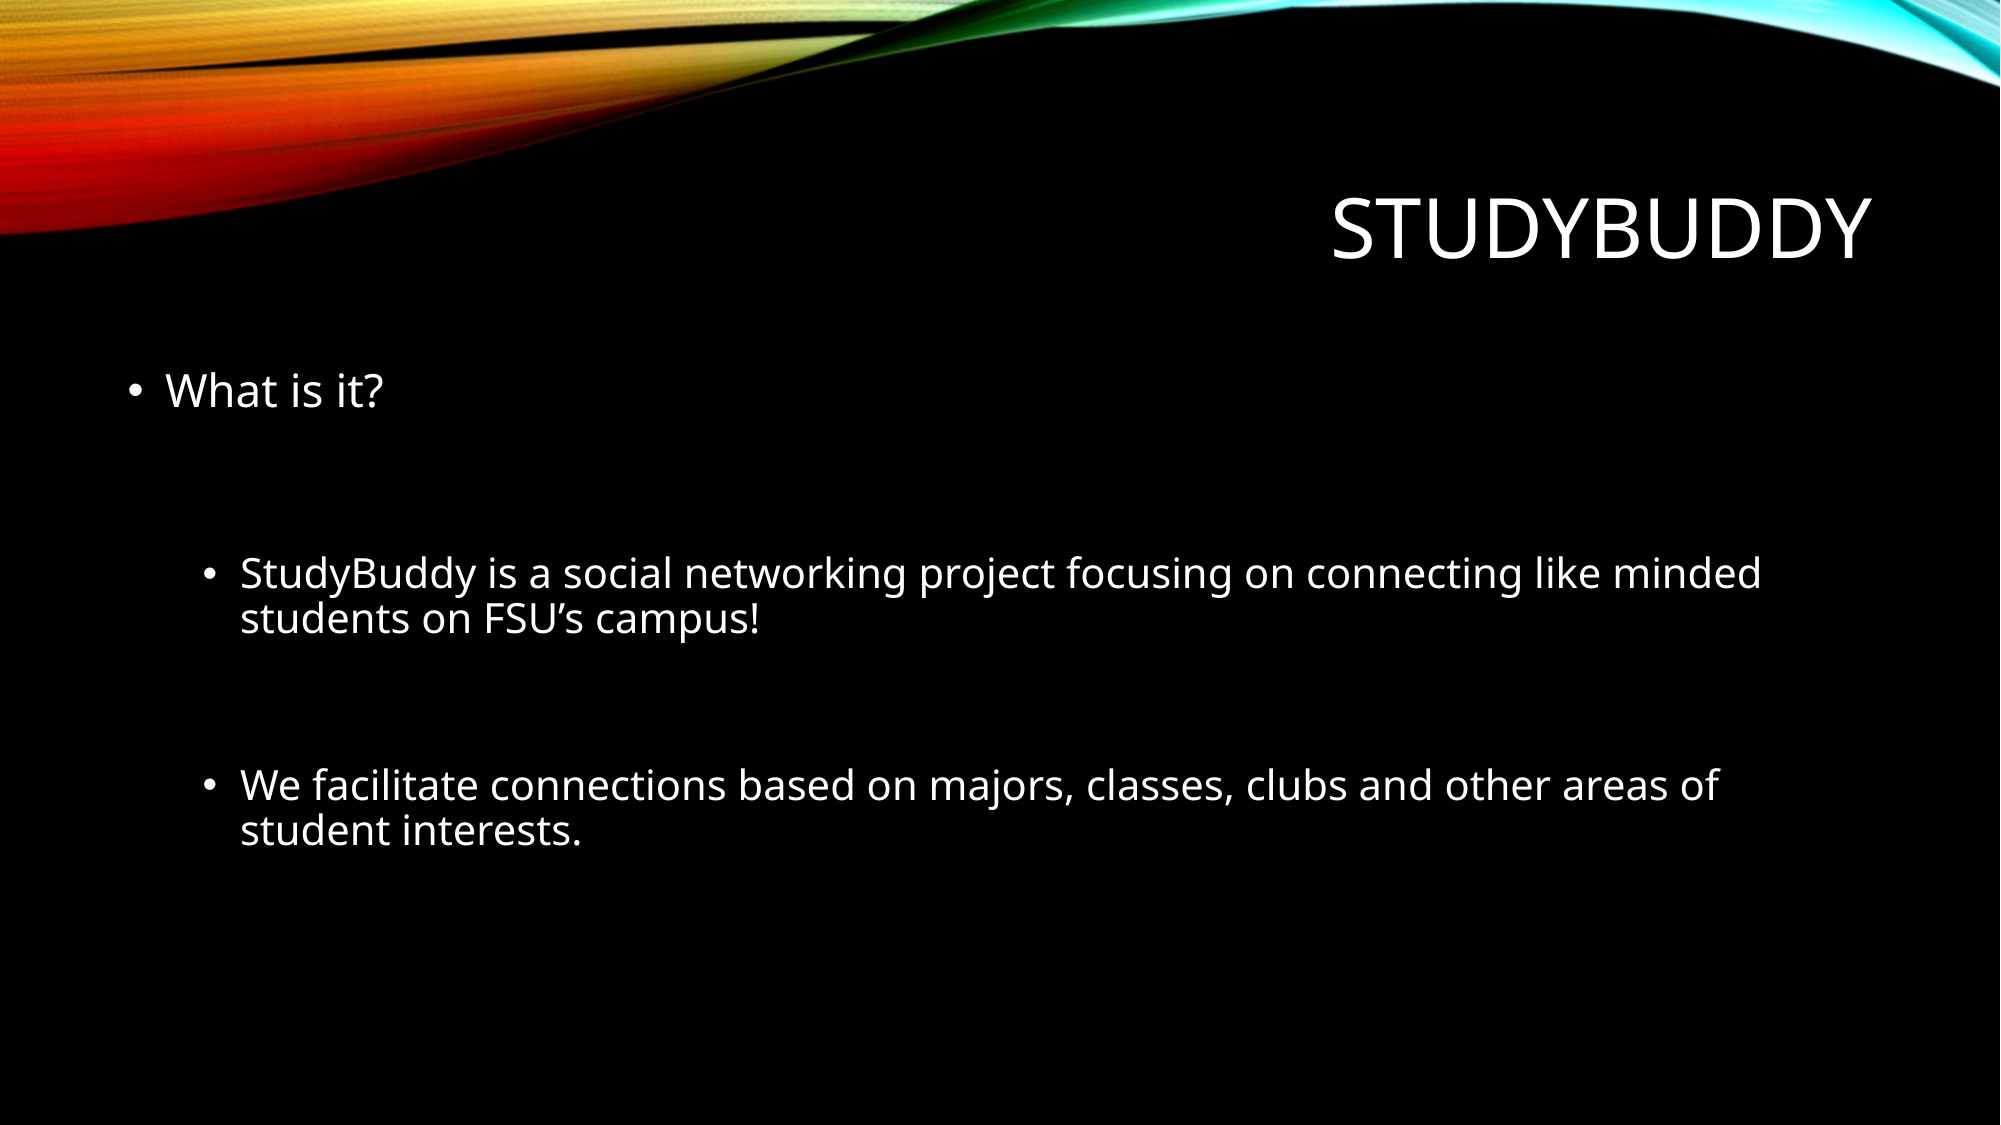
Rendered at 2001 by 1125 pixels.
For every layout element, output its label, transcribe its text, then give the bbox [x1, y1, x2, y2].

list What is it? StudyBuddy is a social networking project focusing on connecting like minded students on FSU’s campus! We facilitate connections based on majors, classes, clubs and other areas of student interests. [112, 360, 1888, 1021]
picture [0, 0, 2000, 237]
title STUDYBUDDY [474, 125, 1888, 338]
